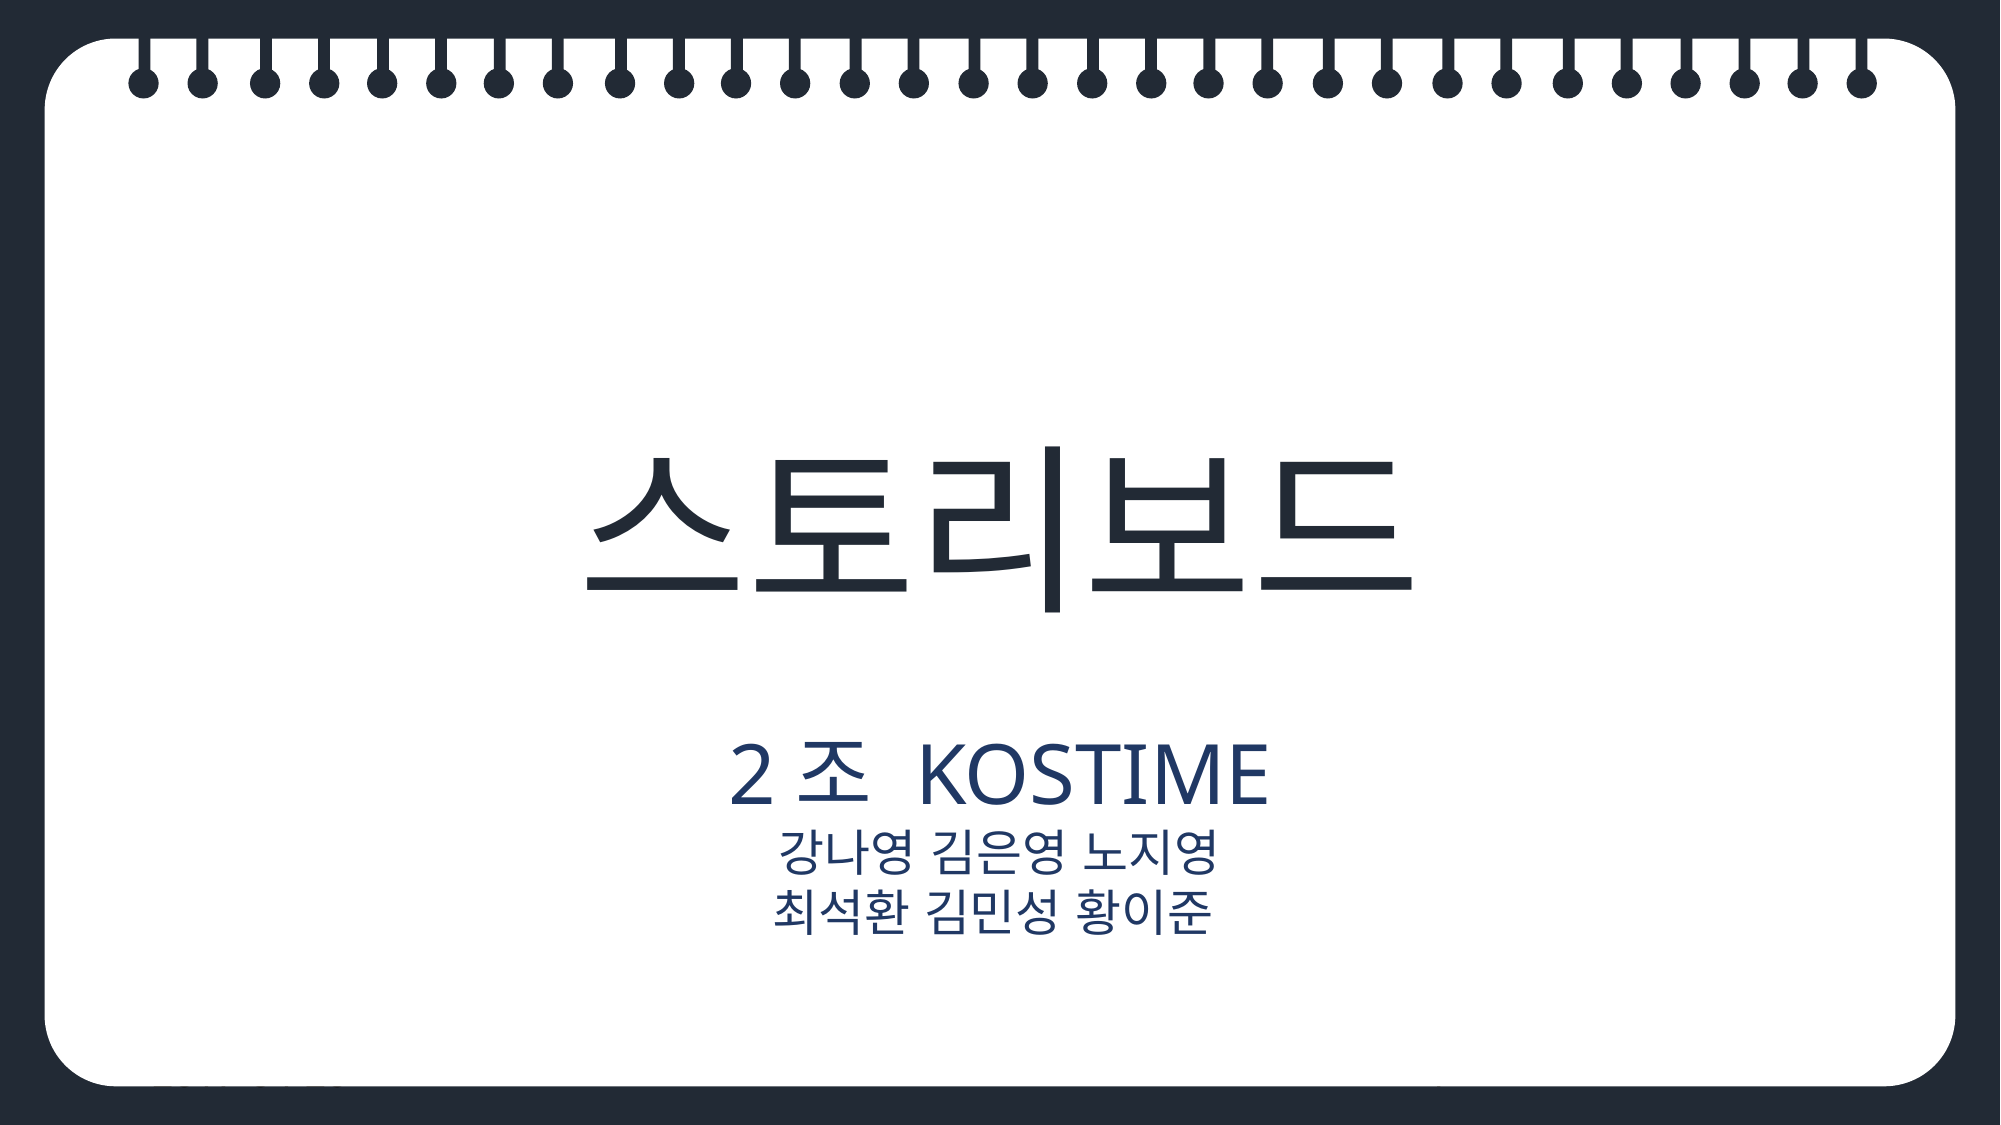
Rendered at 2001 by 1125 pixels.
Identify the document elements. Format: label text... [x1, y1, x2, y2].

text_box 스토리보드 [425, 407, 1575, 643]
text_box 2조 KOSTIME 강나영 김은영 노지영 최석환 김민성 황이준 [600, 713, 1400, 949]
